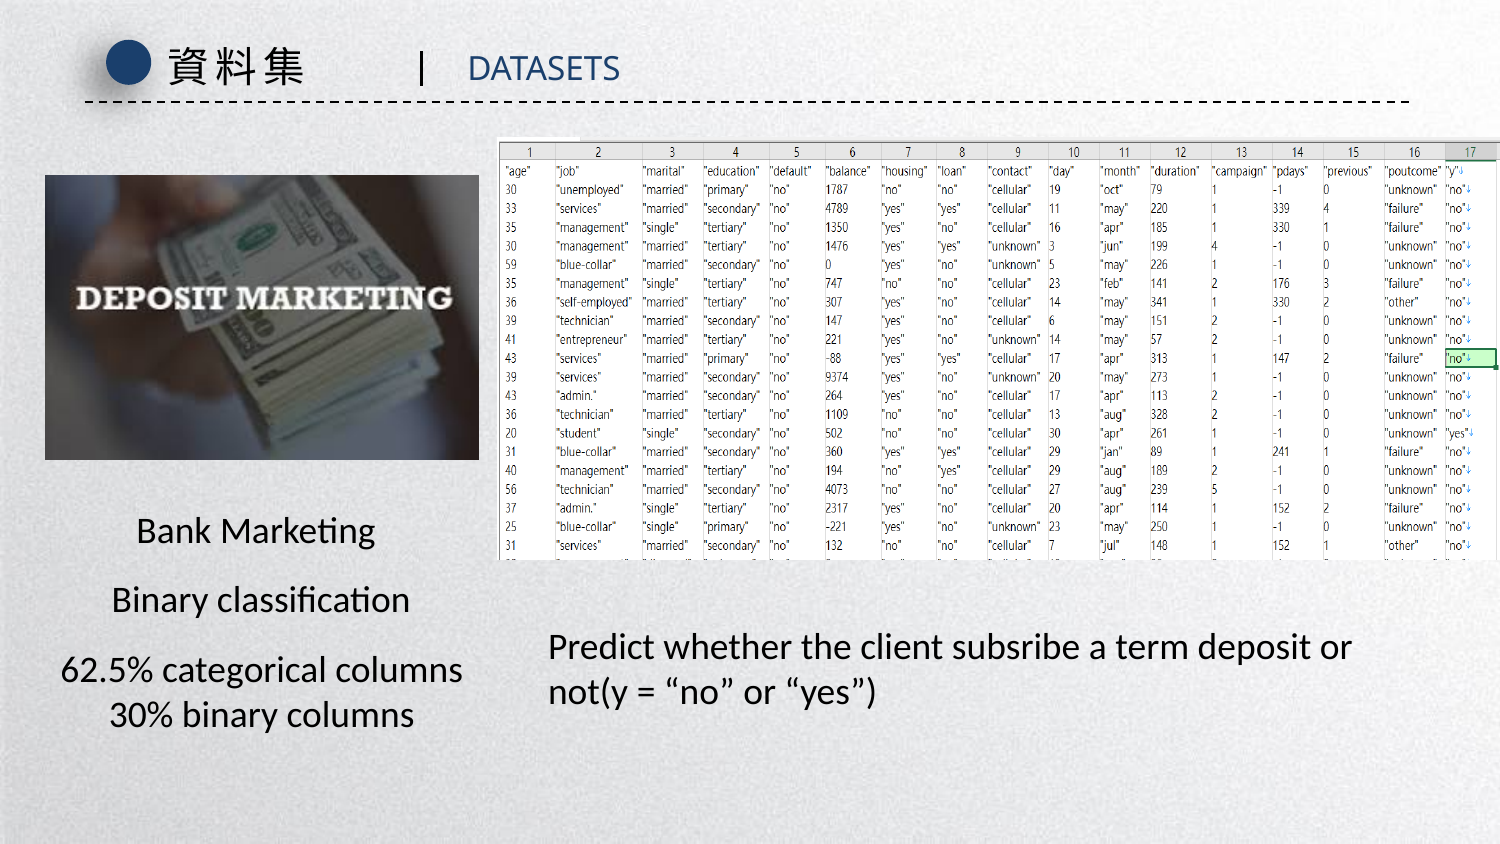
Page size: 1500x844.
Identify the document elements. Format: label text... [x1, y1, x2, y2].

text_box 資料集 [153, 33, 321, 99]
text_box Bank Marketing [121, 498, 402, 559]
text_box 62.5% categorical columns 30% binary columns [34, 637, 490, 743]
text_box [104, 37, 153, 87]
text_box Predict whether the client subsribe a term deposit or not(y = “no” or “yes”) [533, 614, 1431, 719]
text_box DATASETS [452, 39, 636, 95]
picture [0, 0, 1500, 844]
text_box Binary classification [96, 568, 427, 628]
